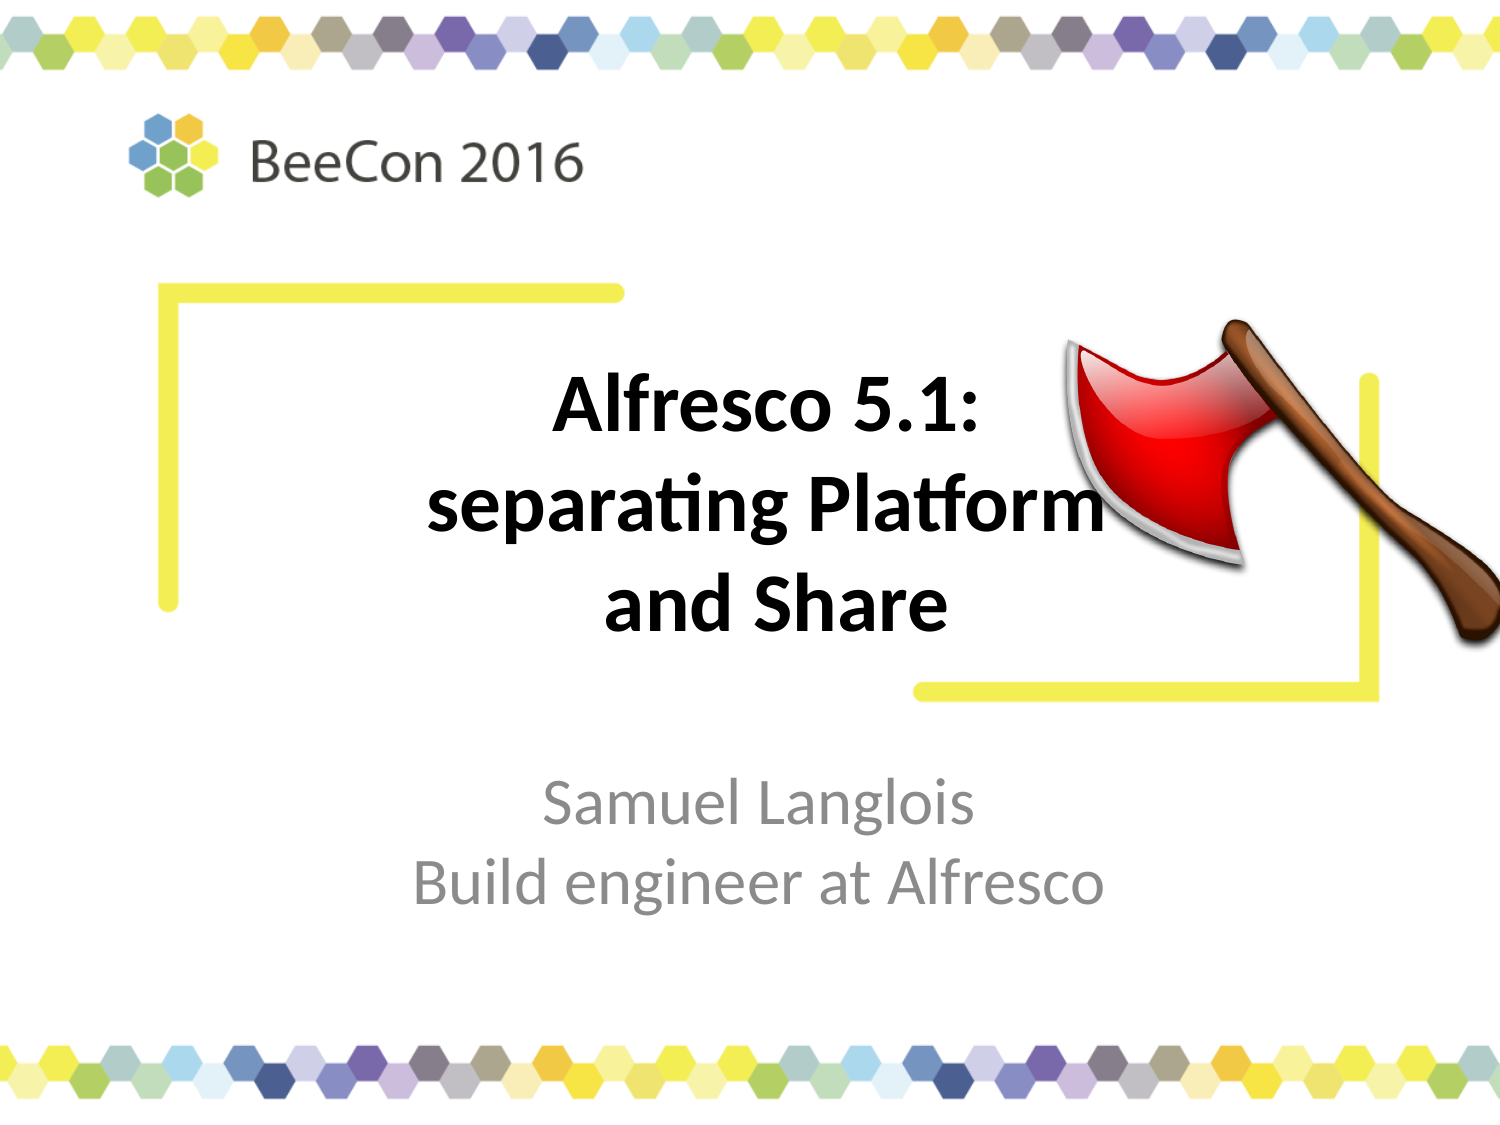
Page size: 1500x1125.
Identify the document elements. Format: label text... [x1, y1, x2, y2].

title Alfresco 5.1: separating Platform and Share [281, 339, 1053, 657]
picture [0, 0, 1500, 1125]
subtitle Samuel Langlois Build engineer at Alfresco [234, 750, 1285, 1008]
